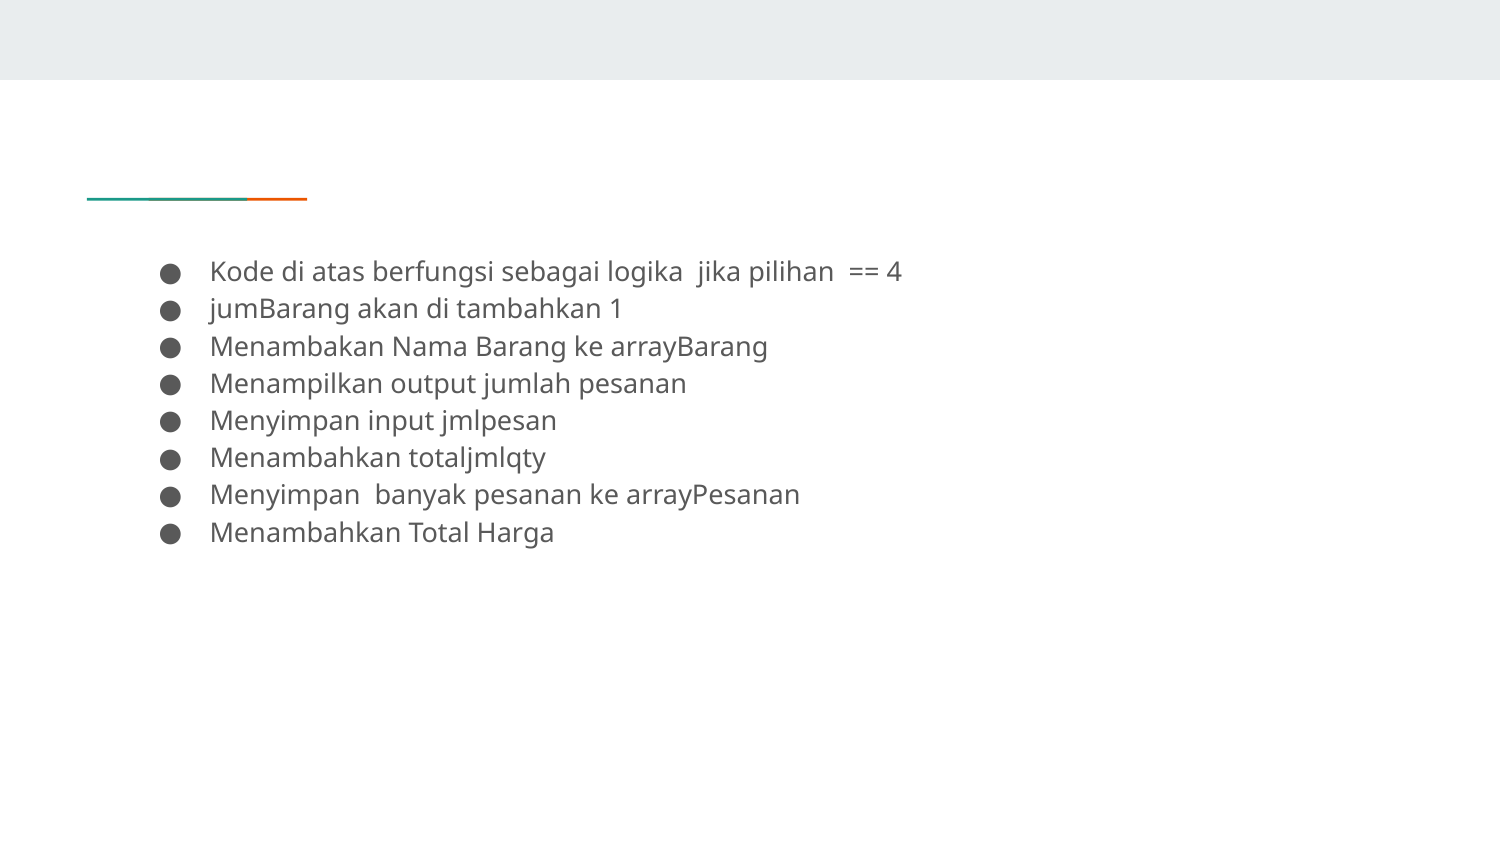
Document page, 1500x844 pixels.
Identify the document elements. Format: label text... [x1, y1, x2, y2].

list Kode di atas berfungsi sebagai logika jika pilihan == 4 jumBarang akan di tambahkan 1 Menambakan Nama Barang ke arrayBarang Menampilkan output jumlah pesanan Menyimpan input jmlpesan Menambahkan totaljmlqty Menyimpan banyak pesanan ke arrayPesanan Menambahkan Total Harga [119, 234, 1381, 782]
